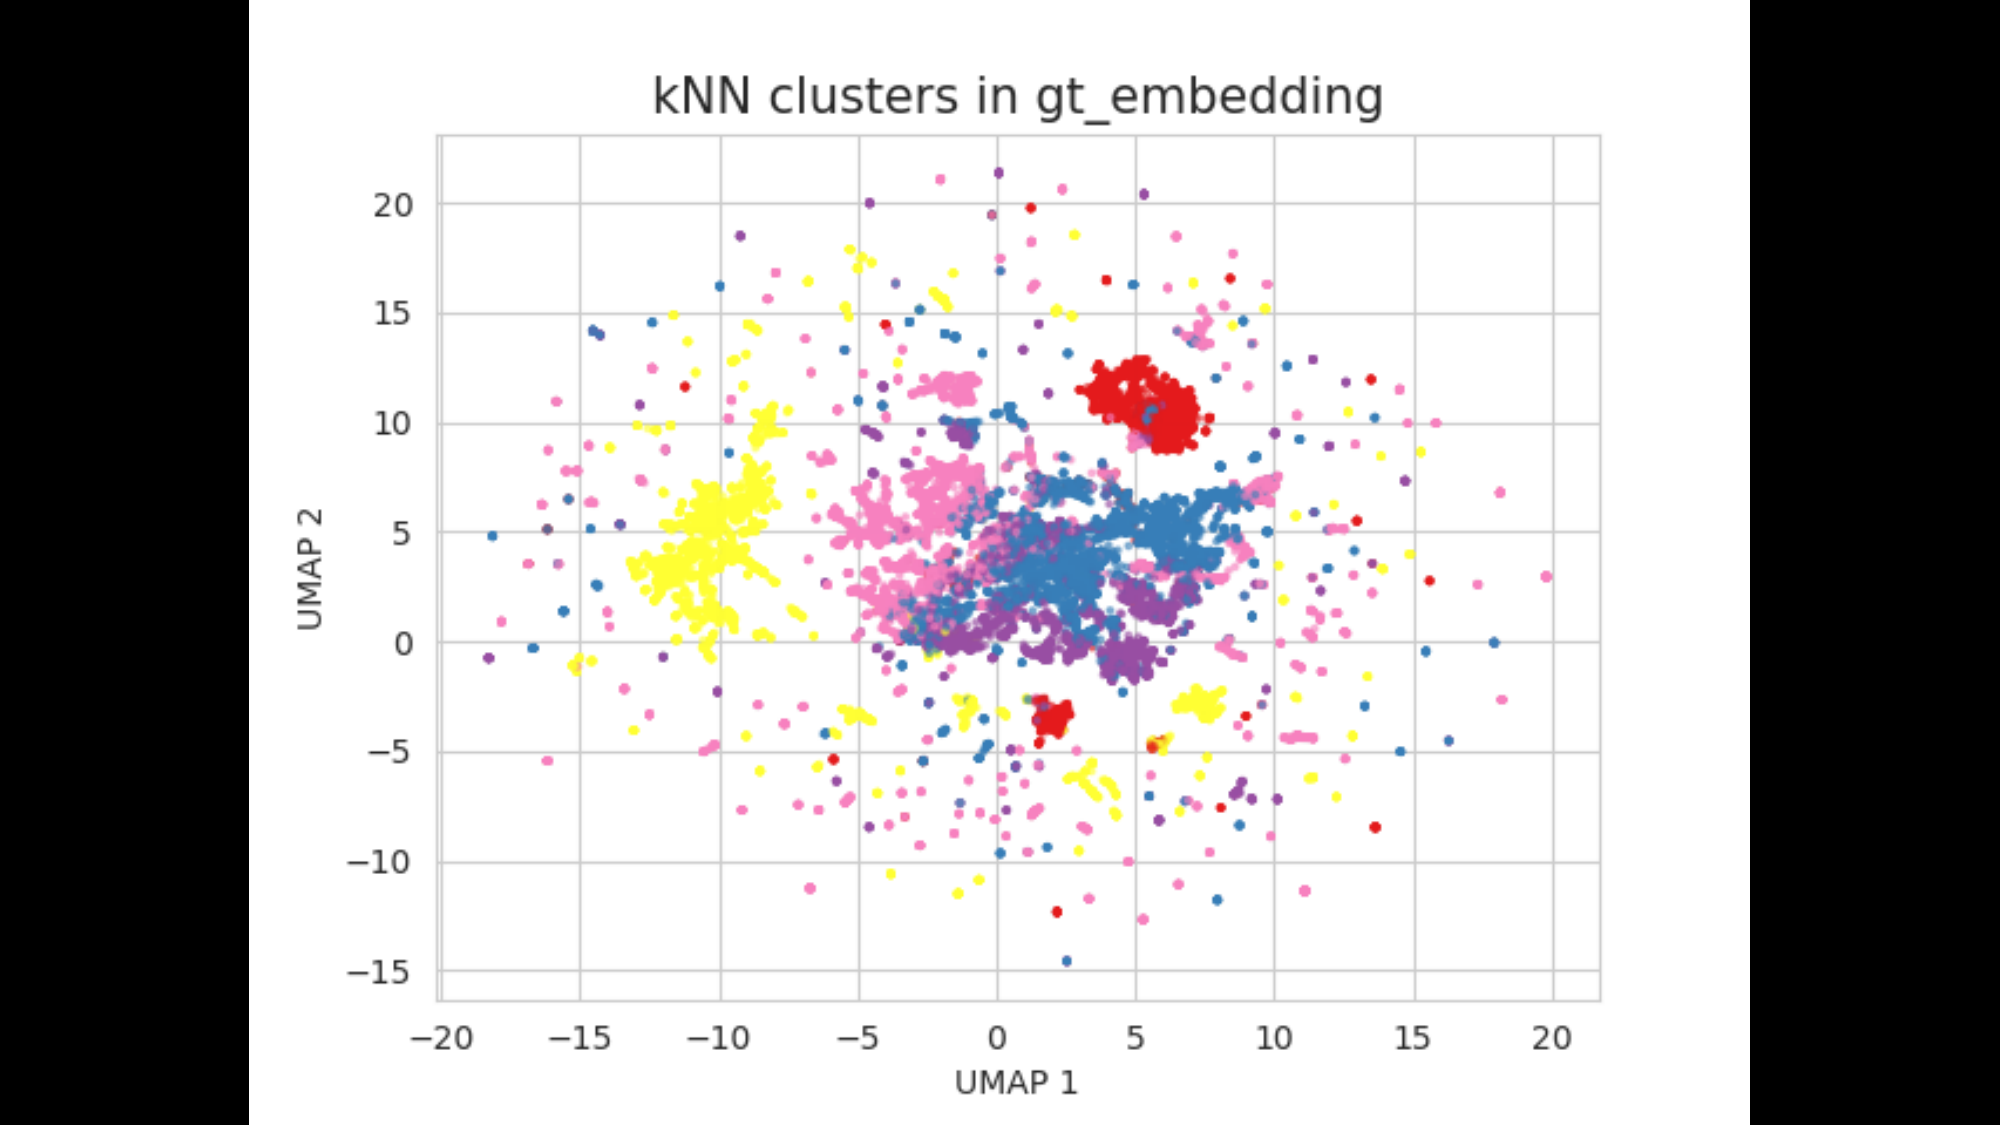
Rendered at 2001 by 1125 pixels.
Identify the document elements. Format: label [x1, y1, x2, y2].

picture [249, 0, 1750, 1125]
